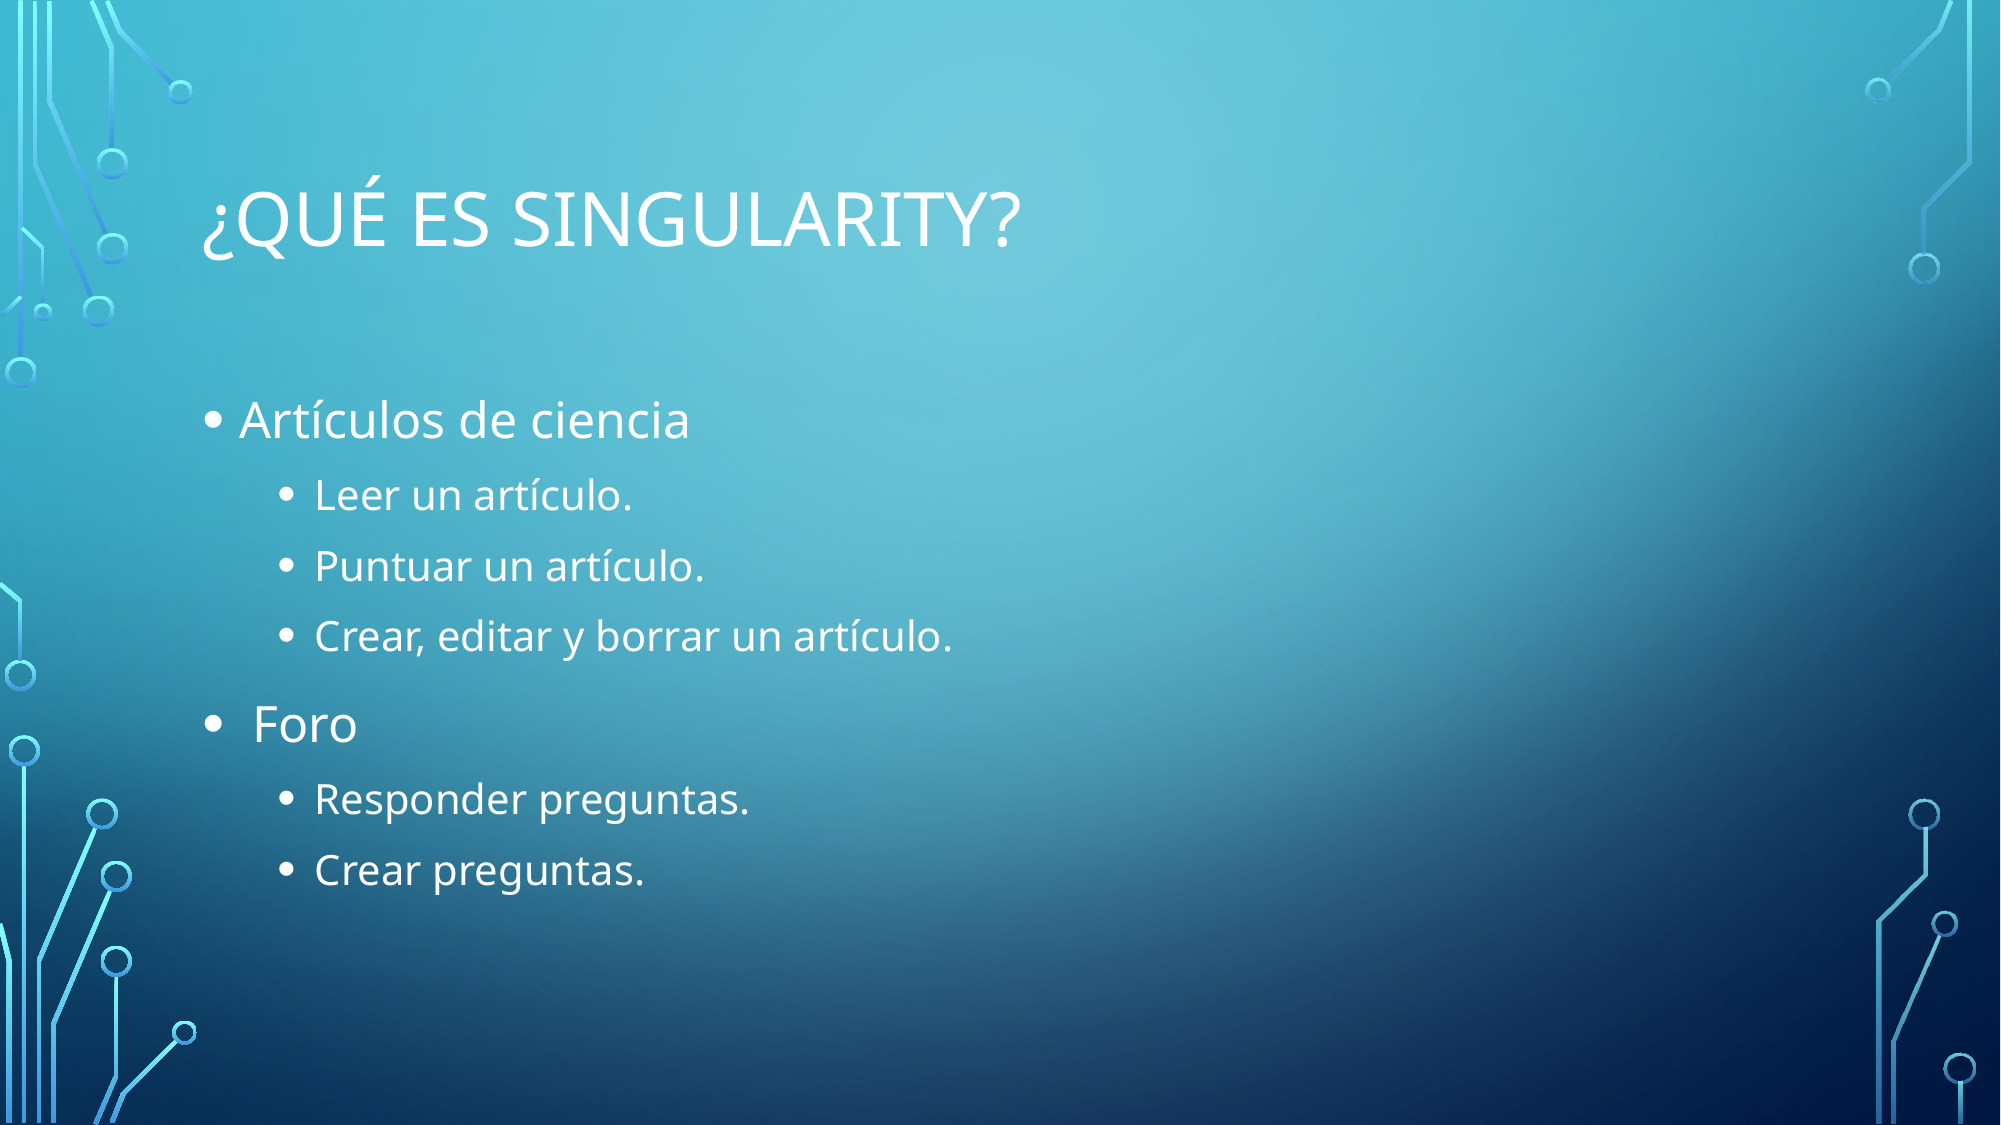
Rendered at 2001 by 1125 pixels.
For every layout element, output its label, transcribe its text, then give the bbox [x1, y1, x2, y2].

list Artículos de ciencia Leer un artículo. Puntuar un artículo. Crear, editar y borrar un artículo. Foro Responder preguntas. Crear preguntas. [187, 369, 1813, 950]
title ¿Qué es Singularity? [187, 101, 1813, 344]
